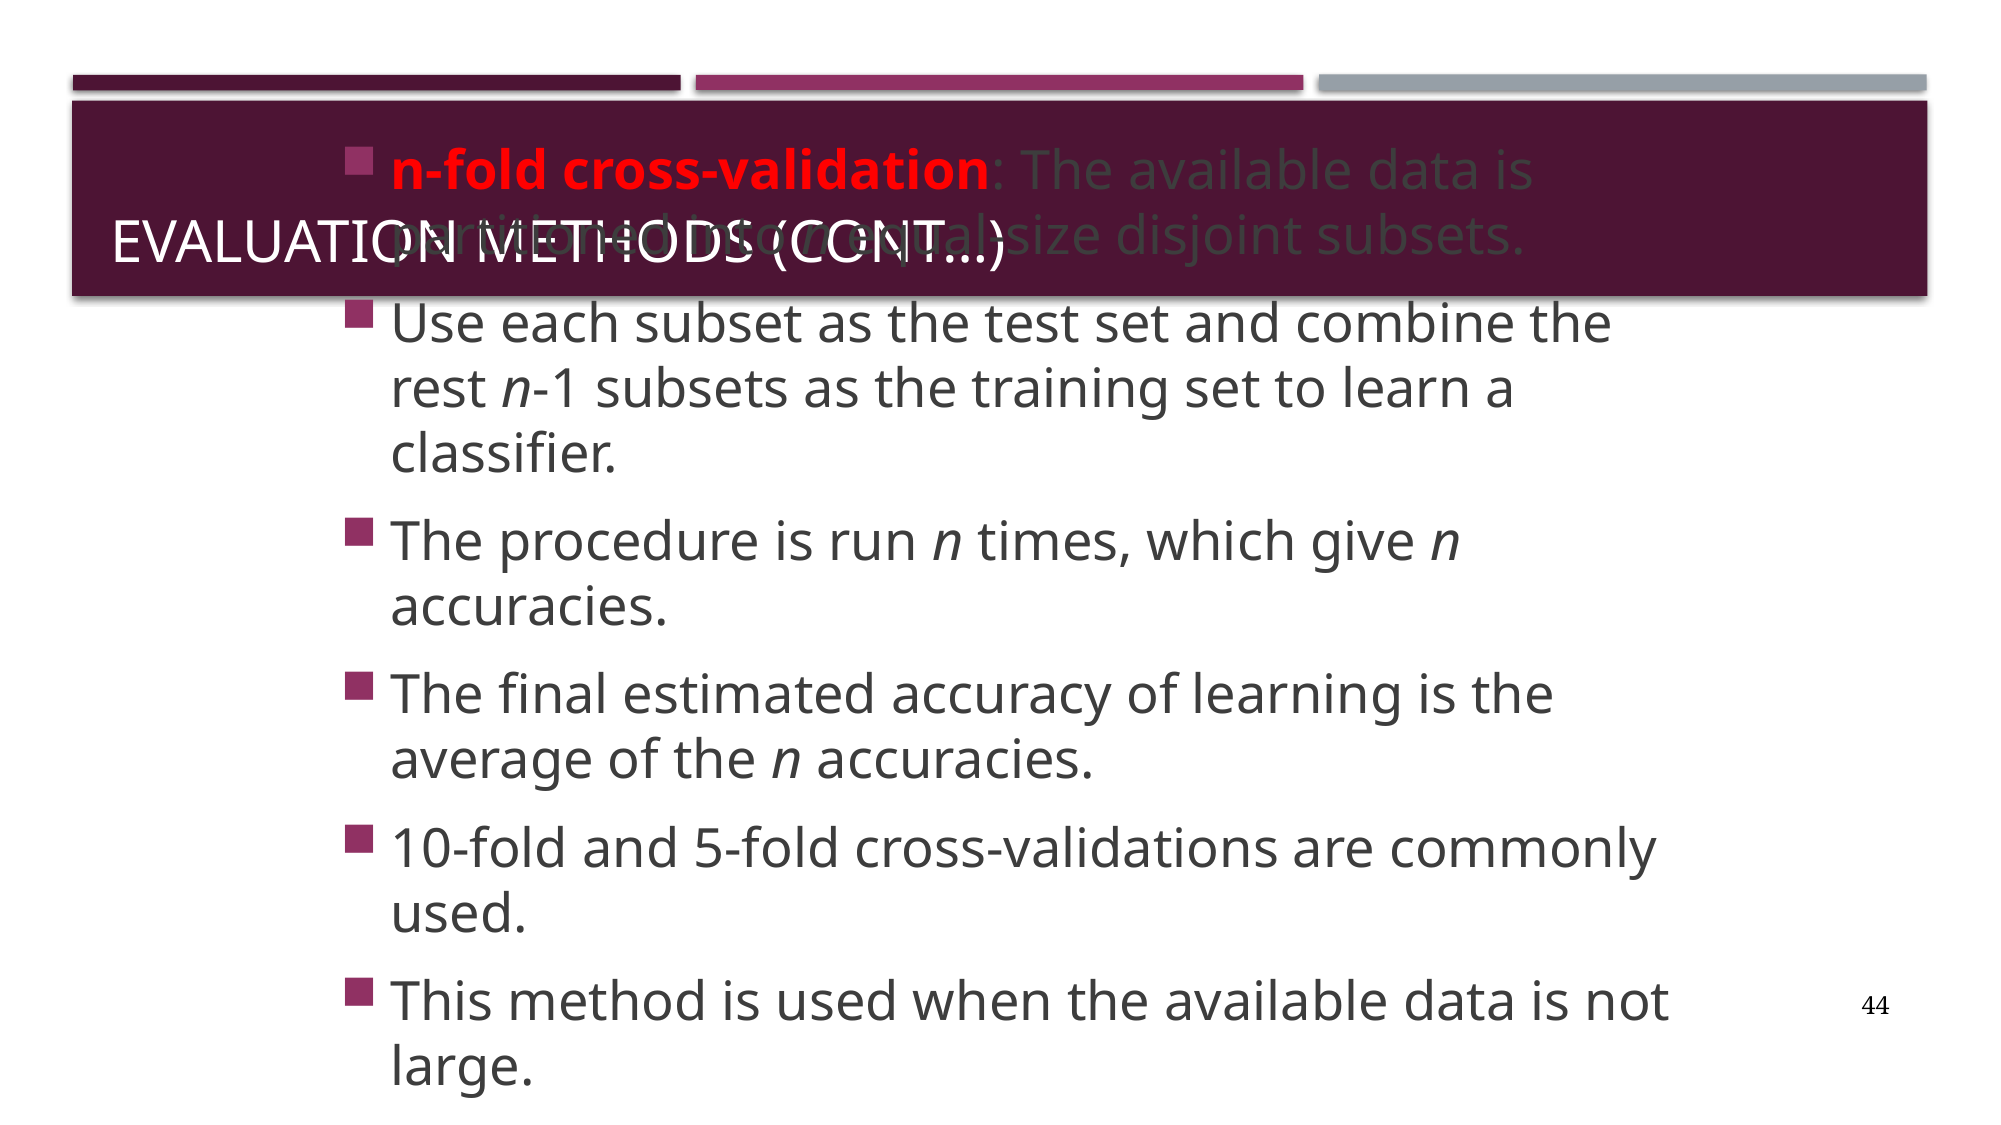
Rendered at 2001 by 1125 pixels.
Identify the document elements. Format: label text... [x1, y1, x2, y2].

slide_number 44 [1732, 977, 1905, 1037]
title Evaluation methods (cont…) [95, 115, 1905, 282]
list n-fold cross-validation: The available data is partitioned into n equal-size disjoint subsets. Use each subset as the test set and combine the rest n-1 subsets as the training set to learn a classifier. The procedure is run n times, which give n accuracies. The final estimated accuracy of learning is the average of the n accuracies. 10-fold and 5-fold cross-validations are commonly used. This method is used when the available data is not large. [324, 196, 1715, 1036]
